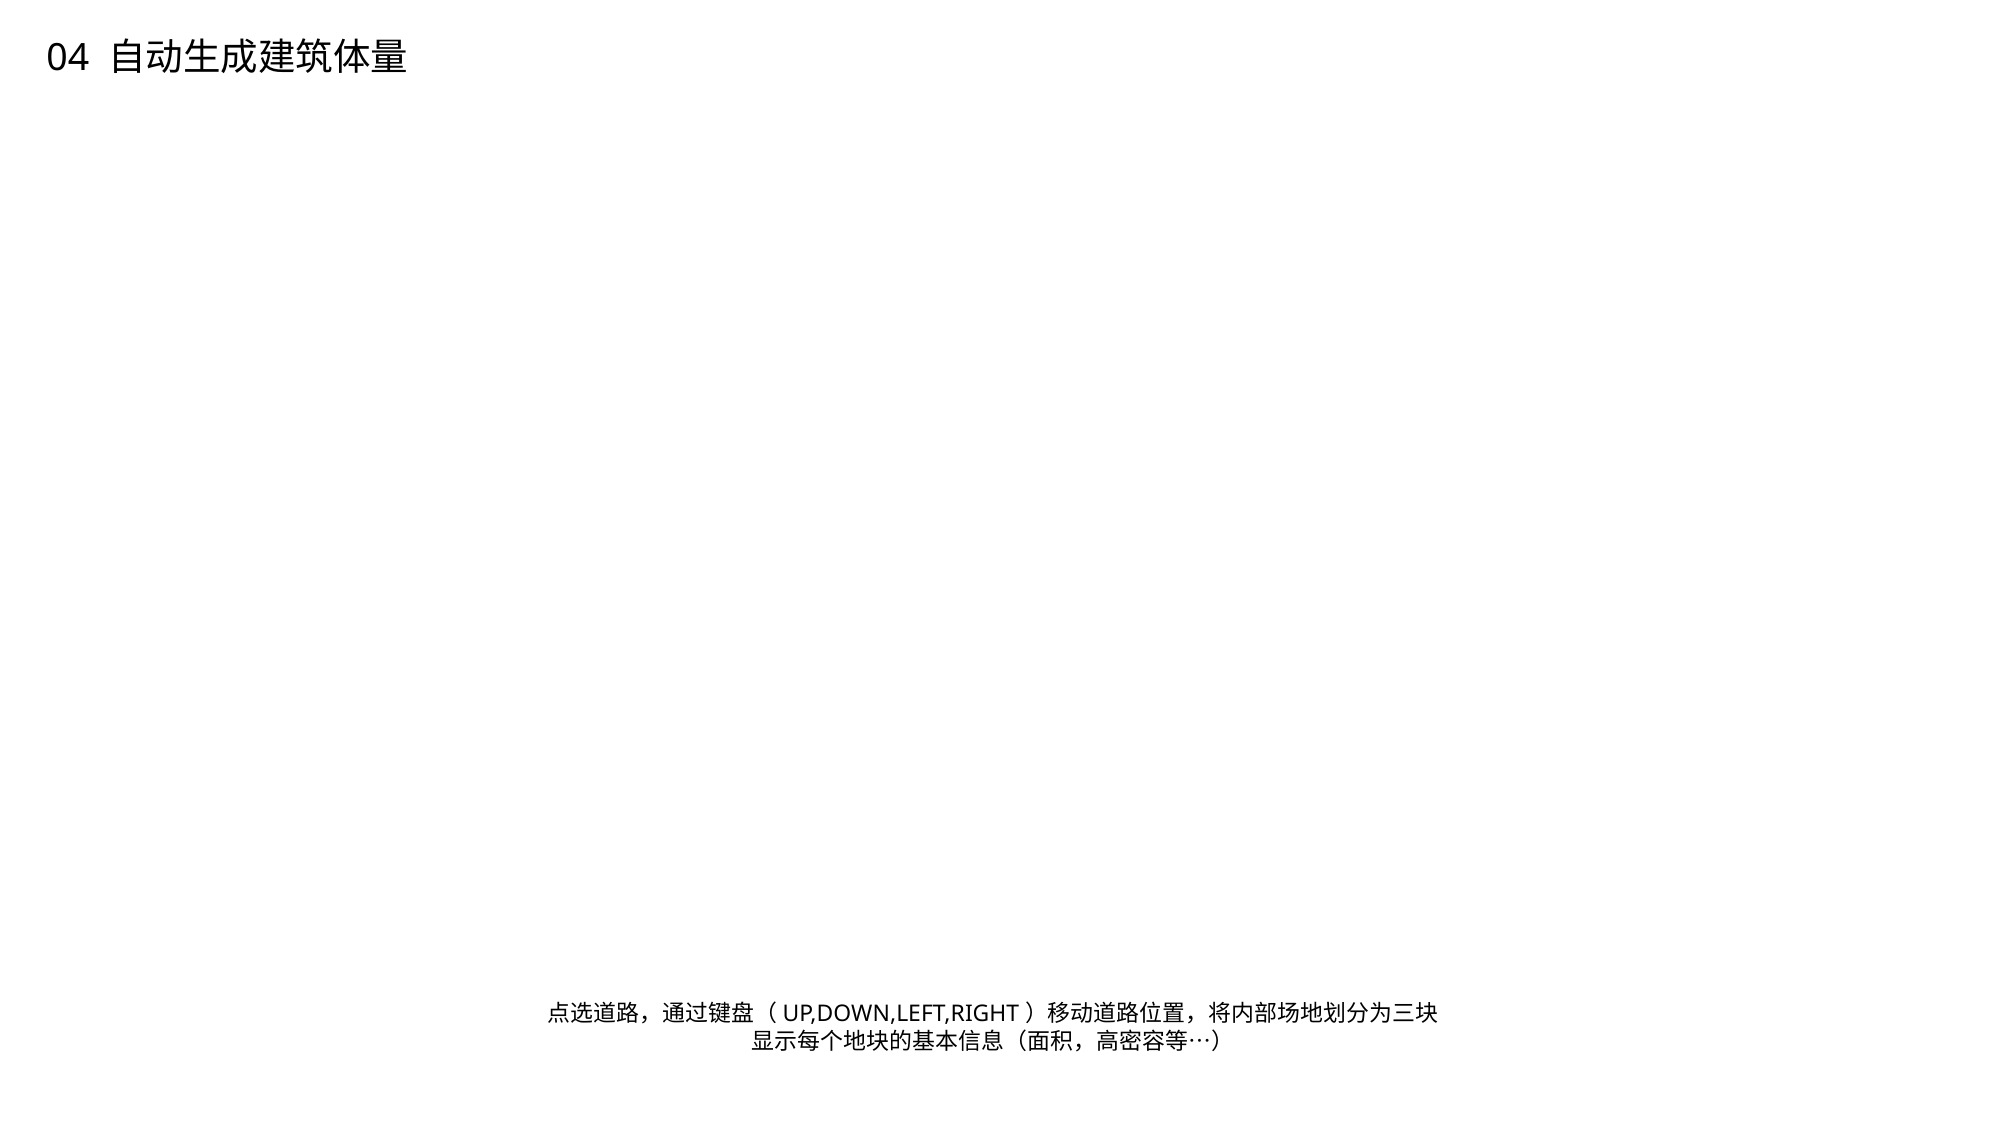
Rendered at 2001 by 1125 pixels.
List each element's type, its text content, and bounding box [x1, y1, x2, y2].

text_box 04 自动生成建筑体量 [31, 25, 537, 86]
text_box 点选道路，通过键盘（UP,DOWN,LEFT,RIGHT）移动道路位置，将内部场地划分为三块 显示每个地块的基本信息（面积，高密容等…） [496, 991, 1490, 1062]
